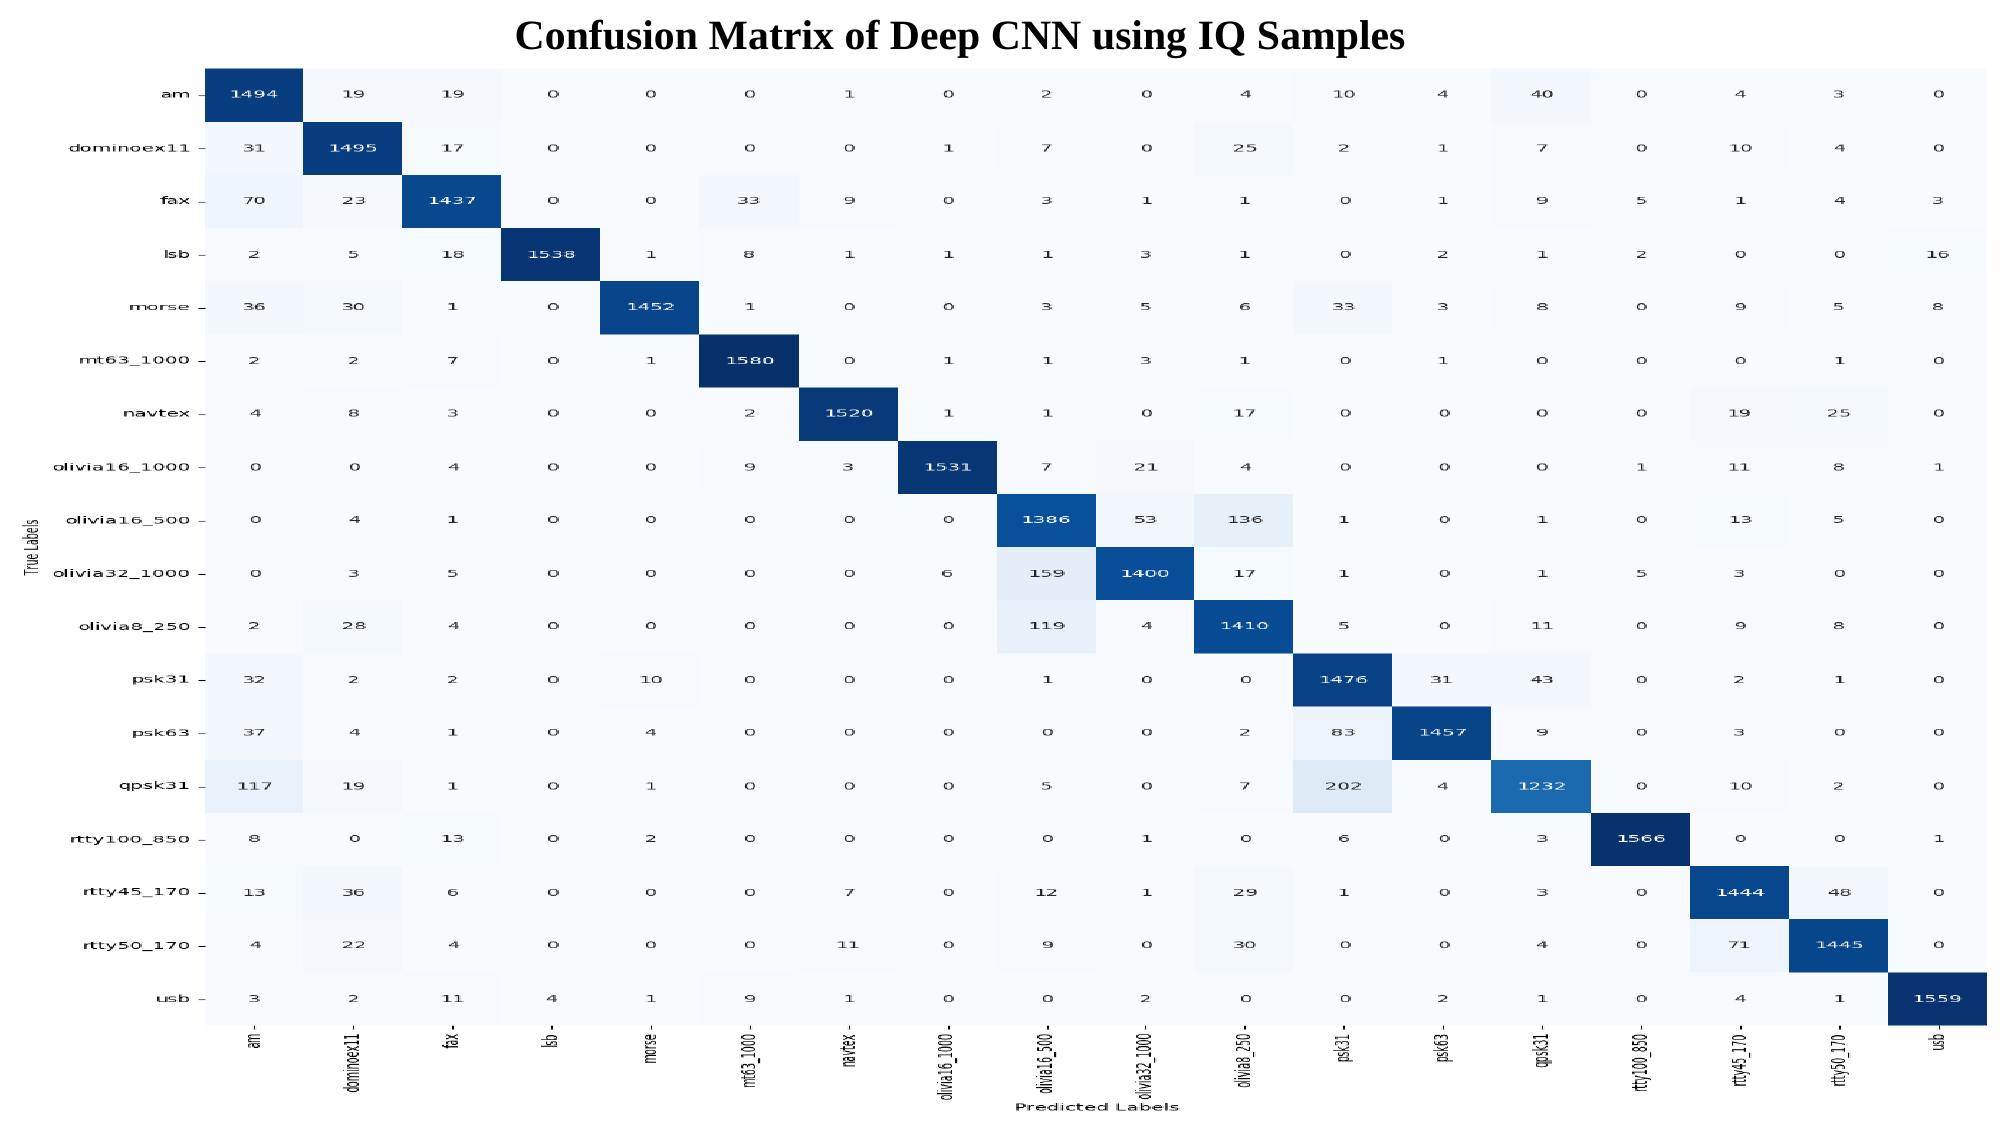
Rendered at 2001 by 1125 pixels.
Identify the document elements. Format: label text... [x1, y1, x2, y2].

text_box Confusion Matrix of Deep CNN using IQ Samples [499, 0, 1436, 65]
picture [0, 65, 2000, 1125]
